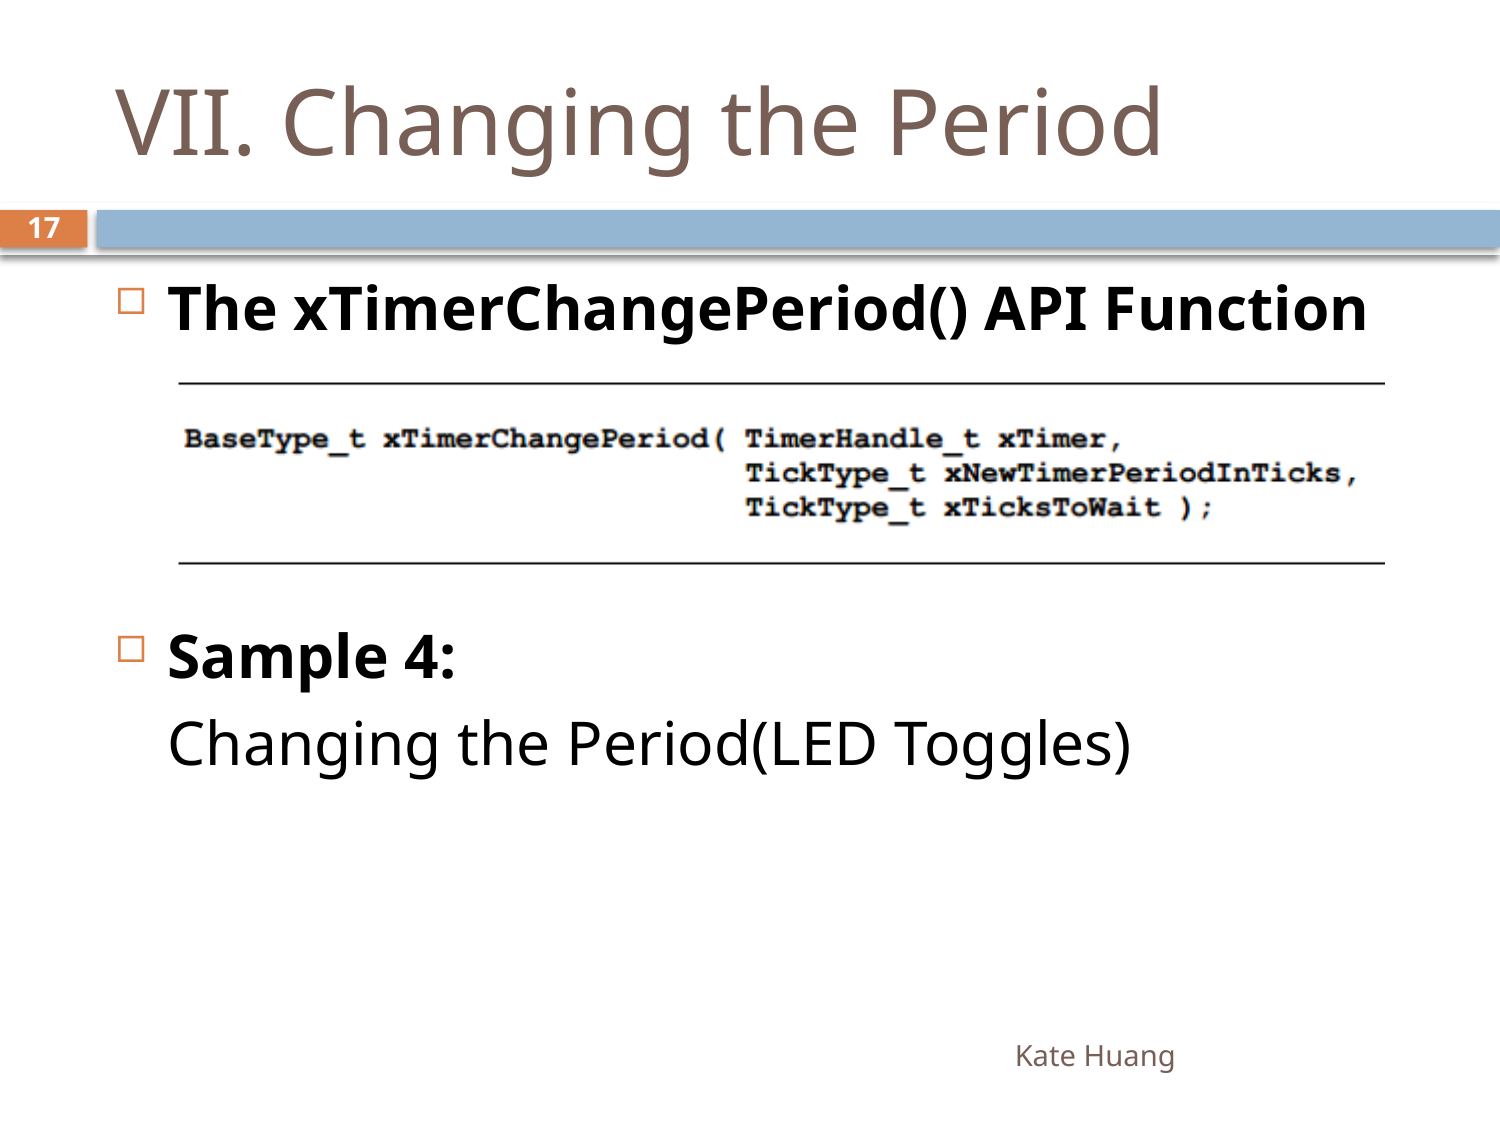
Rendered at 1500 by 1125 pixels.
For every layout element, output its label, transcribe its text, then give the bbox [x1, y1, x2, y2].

picture [170, 373, 1385, 575]
list The xTimerChangePeriod() API Function Sample 4: Changing the Period(LED Toggles) [100, 262, 1438, 1000]
slide_number Kate Huang [999, 1025, 1438, 1085]
title VII. Changing the Period [100, 37, 1438, 200]
slide_number 17 [0, 208, 88, 249]
